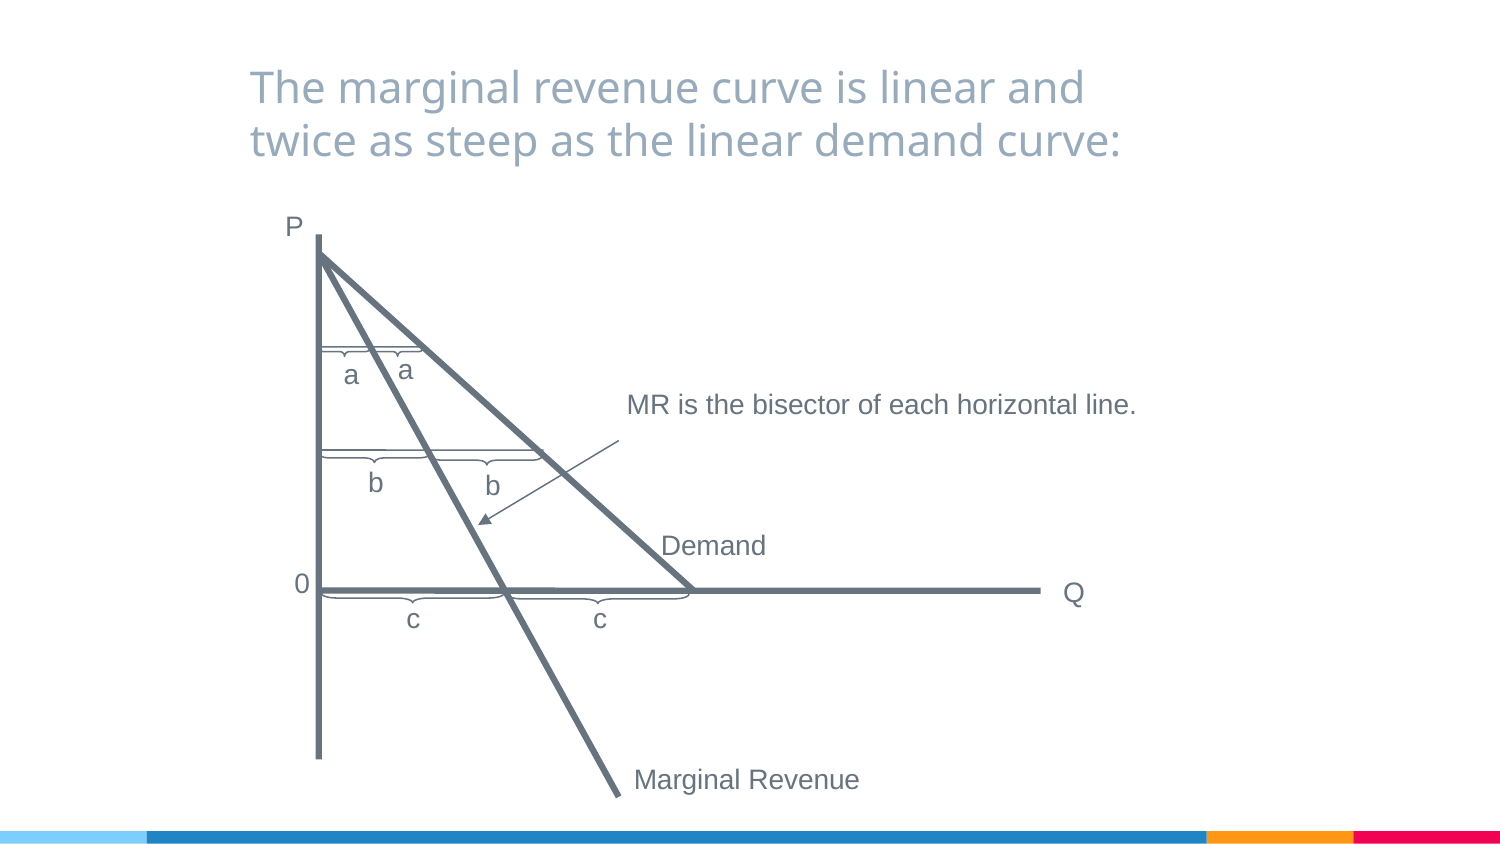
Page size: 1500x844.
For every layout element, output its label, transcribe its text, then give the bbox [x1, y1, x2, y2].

text_box MR is the bisector of each horizontal line. [611, 379, 1153, 428]
text_box [478, 440, 619, 526]
text_box Q [1048, 566, 1100, 616]
text_box c [391, 592, 436, 641]
text_box 0 [279, 557, 325, 607]
text_box [506, 594, 578, 599]
text_box Marginal Revenue [618, 754, 876, 803]
text_box c [578, 593, 622, 642]
text_box a [328, 348, 374, 398]
title The marginal revenue curve is linear and twice as steep as the linear demand curve: [234, 39, 1193, 181]
text_box [321, 593, 391, 599]
text_box Demand [646, 520, 782, 569]
text_box [318, 453, 431, 458]
text_box [371, 346, 383, 352]
text_box [318, 346, 371, 352]
text_box [622, 594, 690, 599]
text_box [436, 593, 504, 599]
text_box b [470, 459, 516, 508]
text_box a [383, 344, 429, 393]
text_box [431, 455, 543, 461]
text_box P [270, 201, 319, 250]
text_box b [353, 456, 399, 506]
